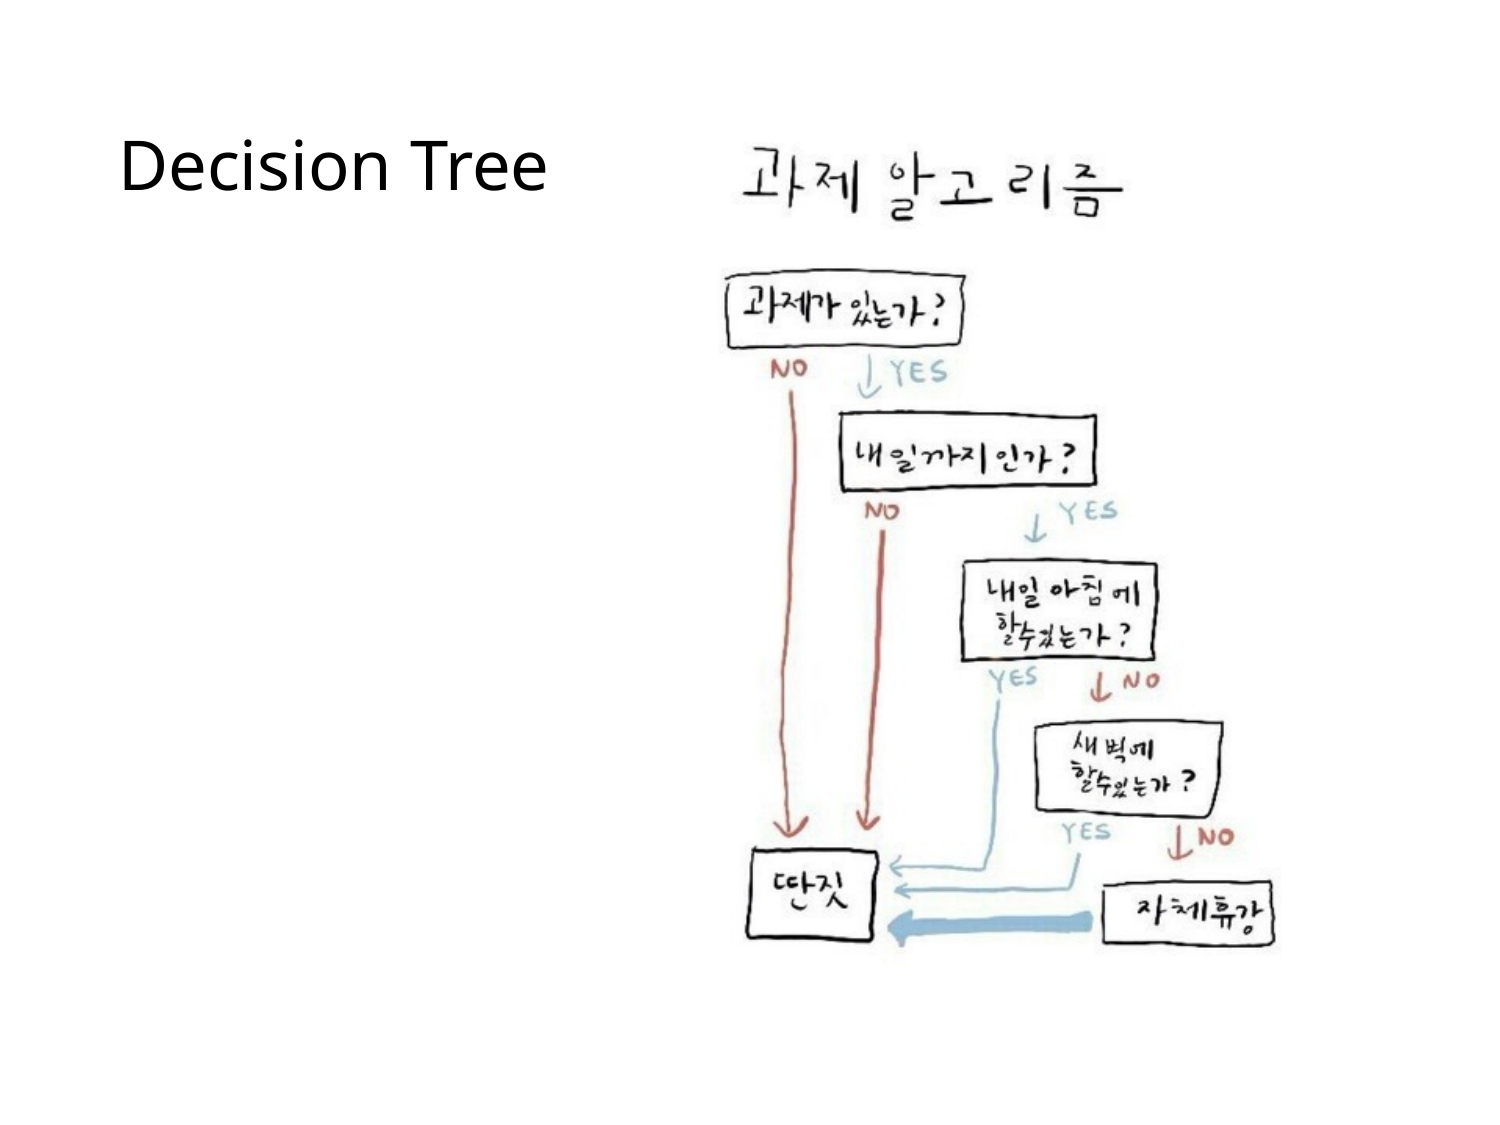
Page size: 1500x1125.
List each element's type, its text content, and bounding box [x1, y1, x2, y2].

picture [681, 142, 1307, 976]
title Decision Tree [103, 59, 1397, 278]
